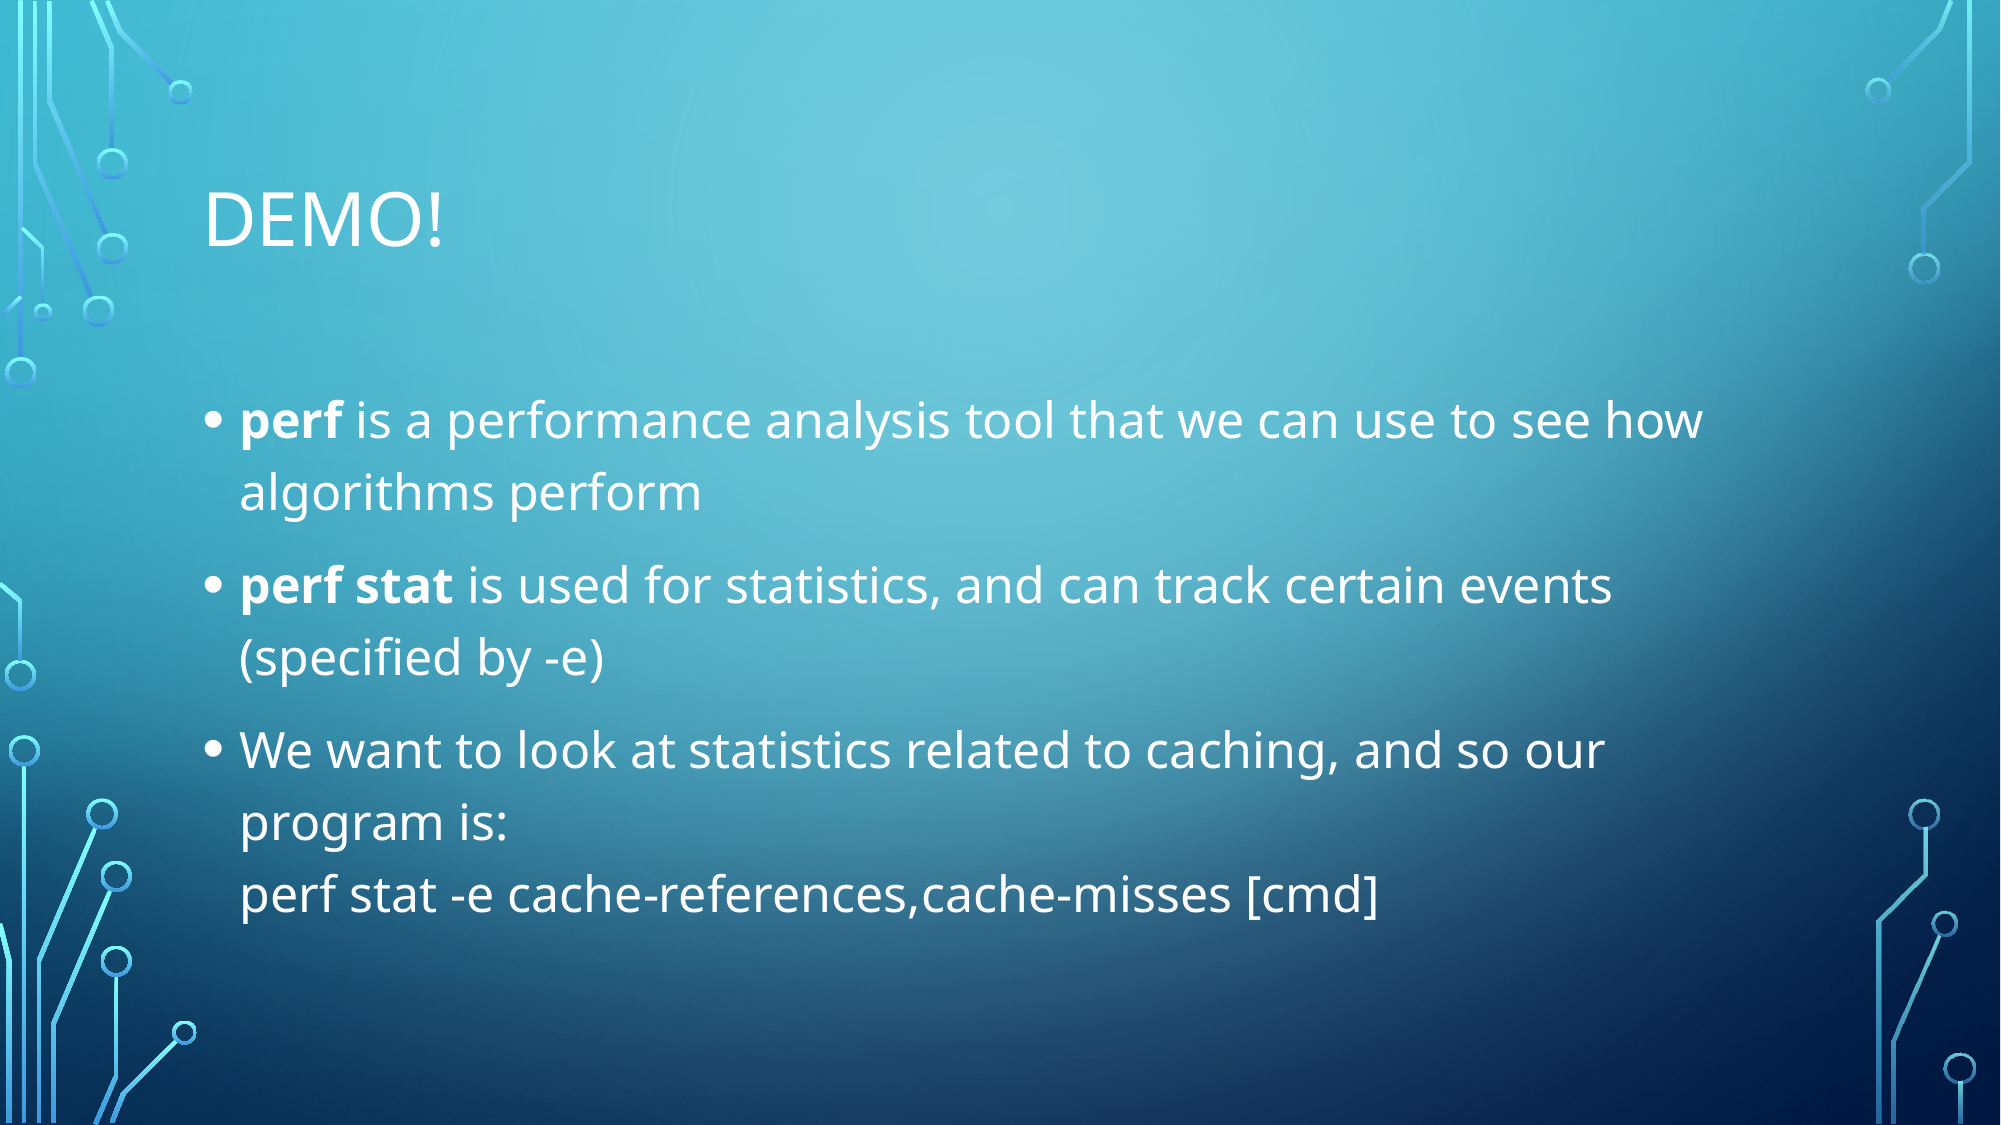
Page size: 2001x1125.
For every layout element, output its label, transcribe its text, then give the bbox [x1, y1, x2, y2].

list perf is a performance analysis tool that we can use to see how algorithms perform perf stat is used for statistics, and can track certain events (specified by -e) We want to look at statistics related to caching, and so our program is: perf stat -e cache-references,cache-misses [cmd] [187, 369, 1813, 950]
title Demo! [187, 101, 1813, 344]
